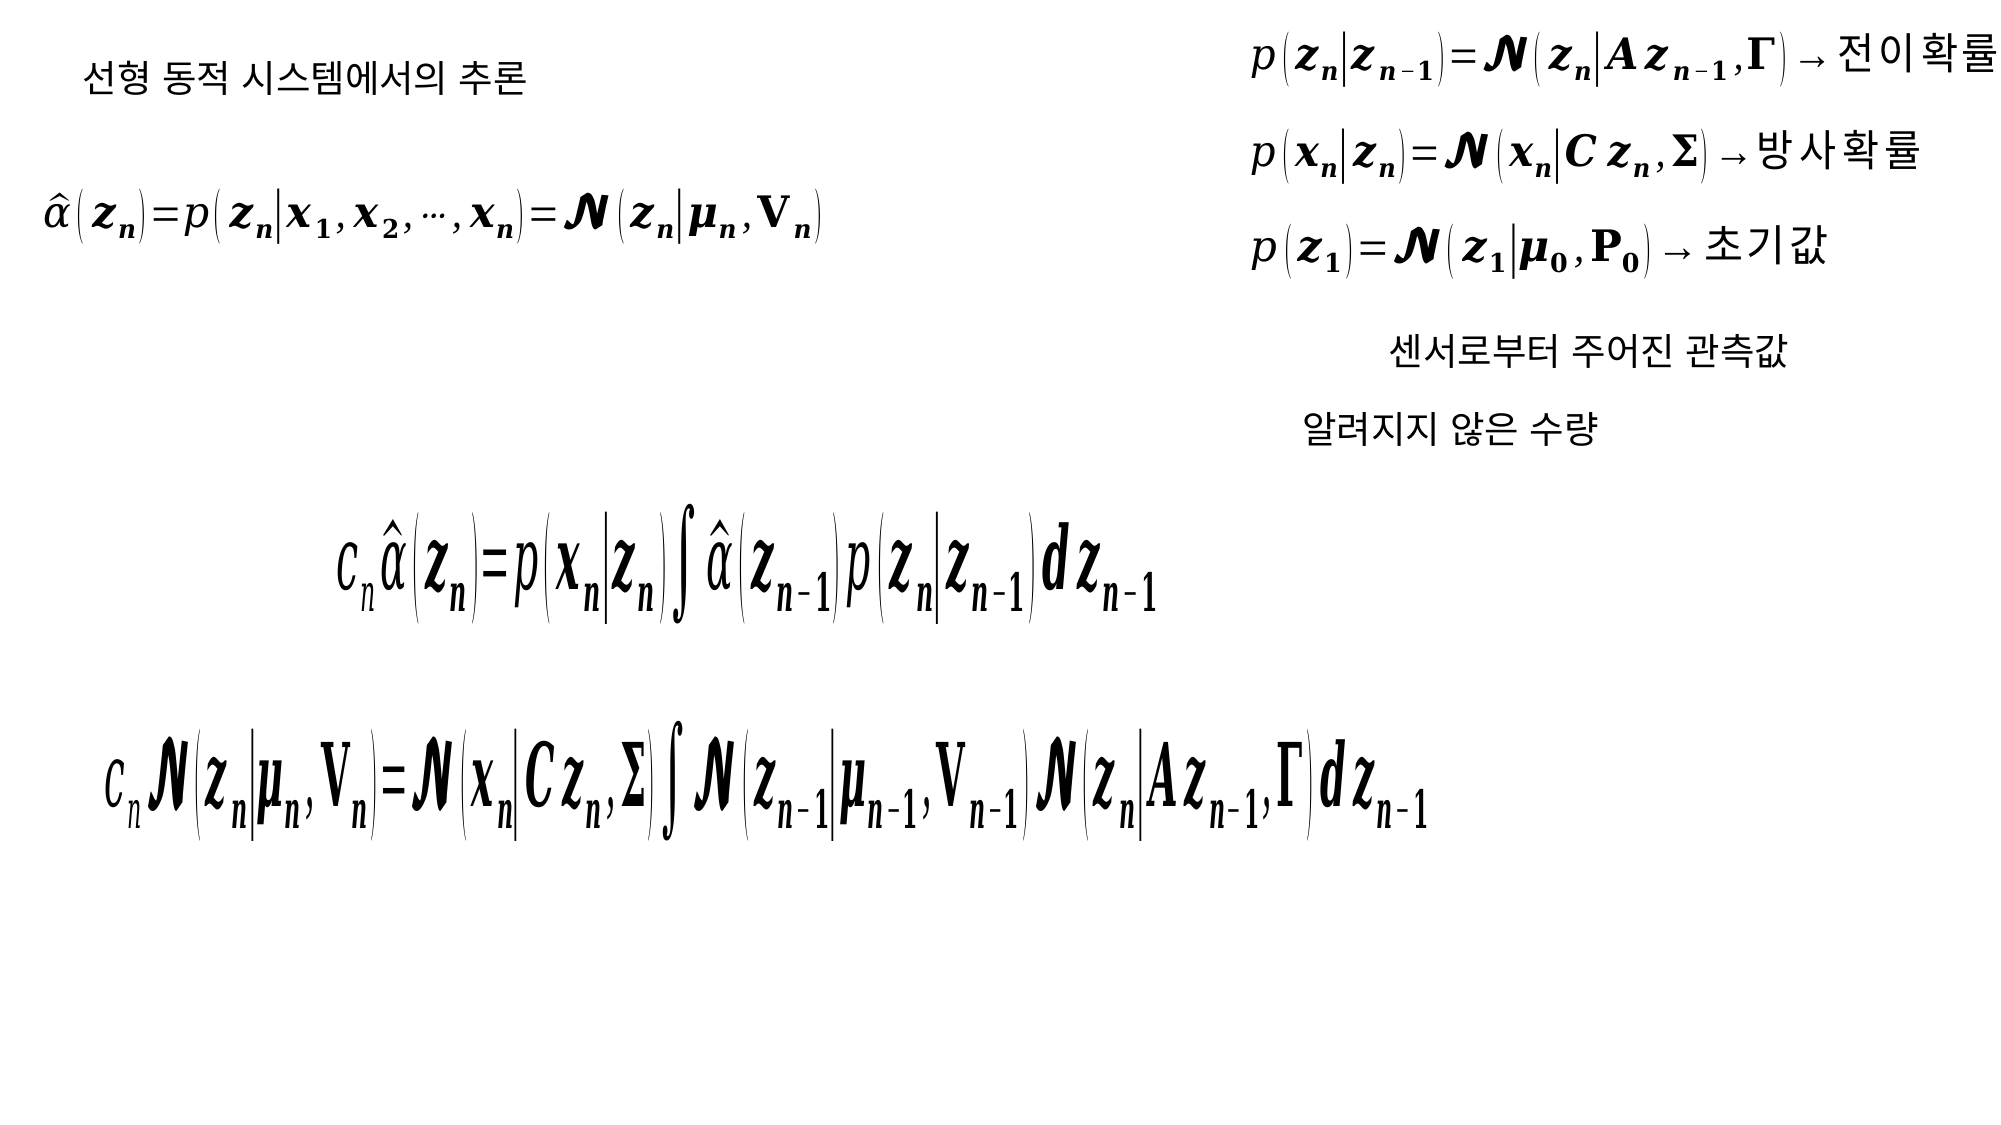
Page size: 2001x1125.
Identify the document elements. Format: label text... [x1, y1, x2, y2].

text_box 선형 동적 시스템에서의 추론 [67, 47, 544, 108]
